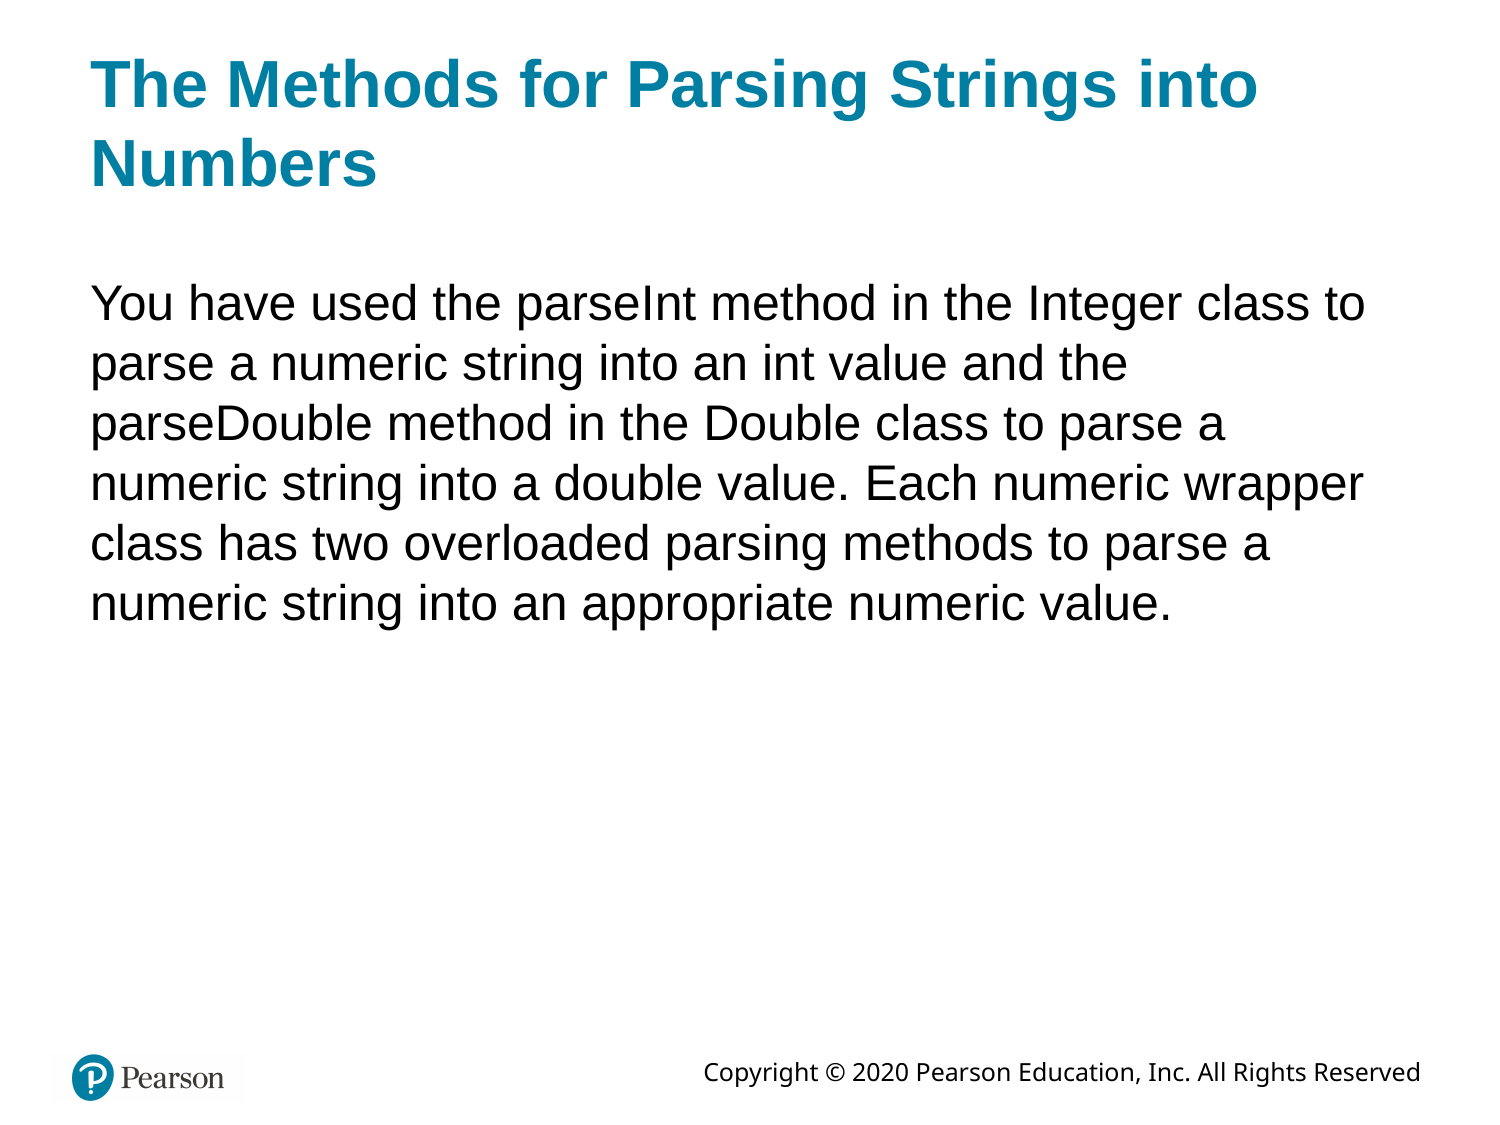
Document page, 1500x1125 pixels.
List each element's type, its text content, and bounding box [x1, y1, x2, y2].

title The Methods for Parsing Strings into Numbers [75, 35, 1425, 216]
list You have used the parseInt method in the Integer class to parse a numeric string into an int value and the parseDouble method in the Double class to parse a numeric string into a double value. Each numeric wrapper class has two overloaded parsing methods to parse a numeric string into an appropriate numeric value. [75, 255, 1426, 1021]
picture [51, 1053, 245, 1102]
